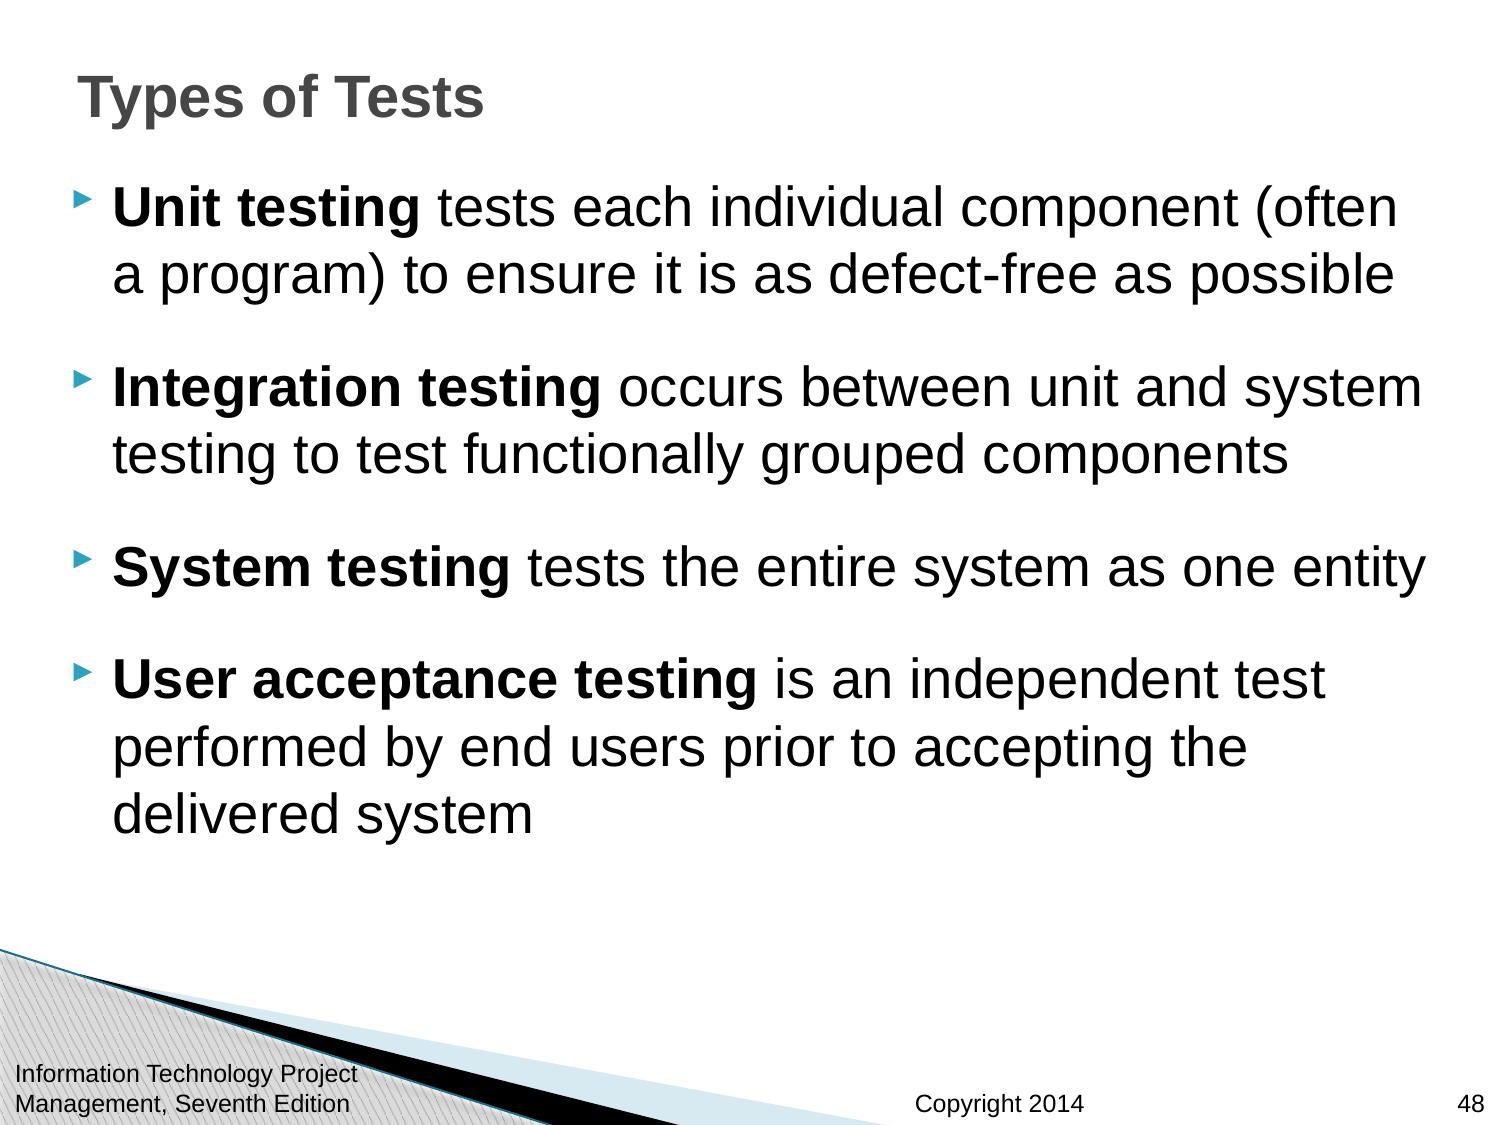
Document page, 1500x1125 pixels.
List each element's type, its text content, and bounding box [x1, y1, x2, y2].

footer Information Technology Project Management, Seventh Edition [0, 1065, 425, 1125]
list Unit testing tests each individual component (often a program) to ensure it is as defect-free as possible Integration testing occurs between unit and system testing to test functionally grouped components System testing tests the entire system as one entity User acceptance testing is an independent test performed by end users prior to accepting the delivered system [37, 162, 1451, 949]
slide_number 48 [1408, 1065, 1500, 1125]
title Types of Tests [62, 50, 1438, 138]
